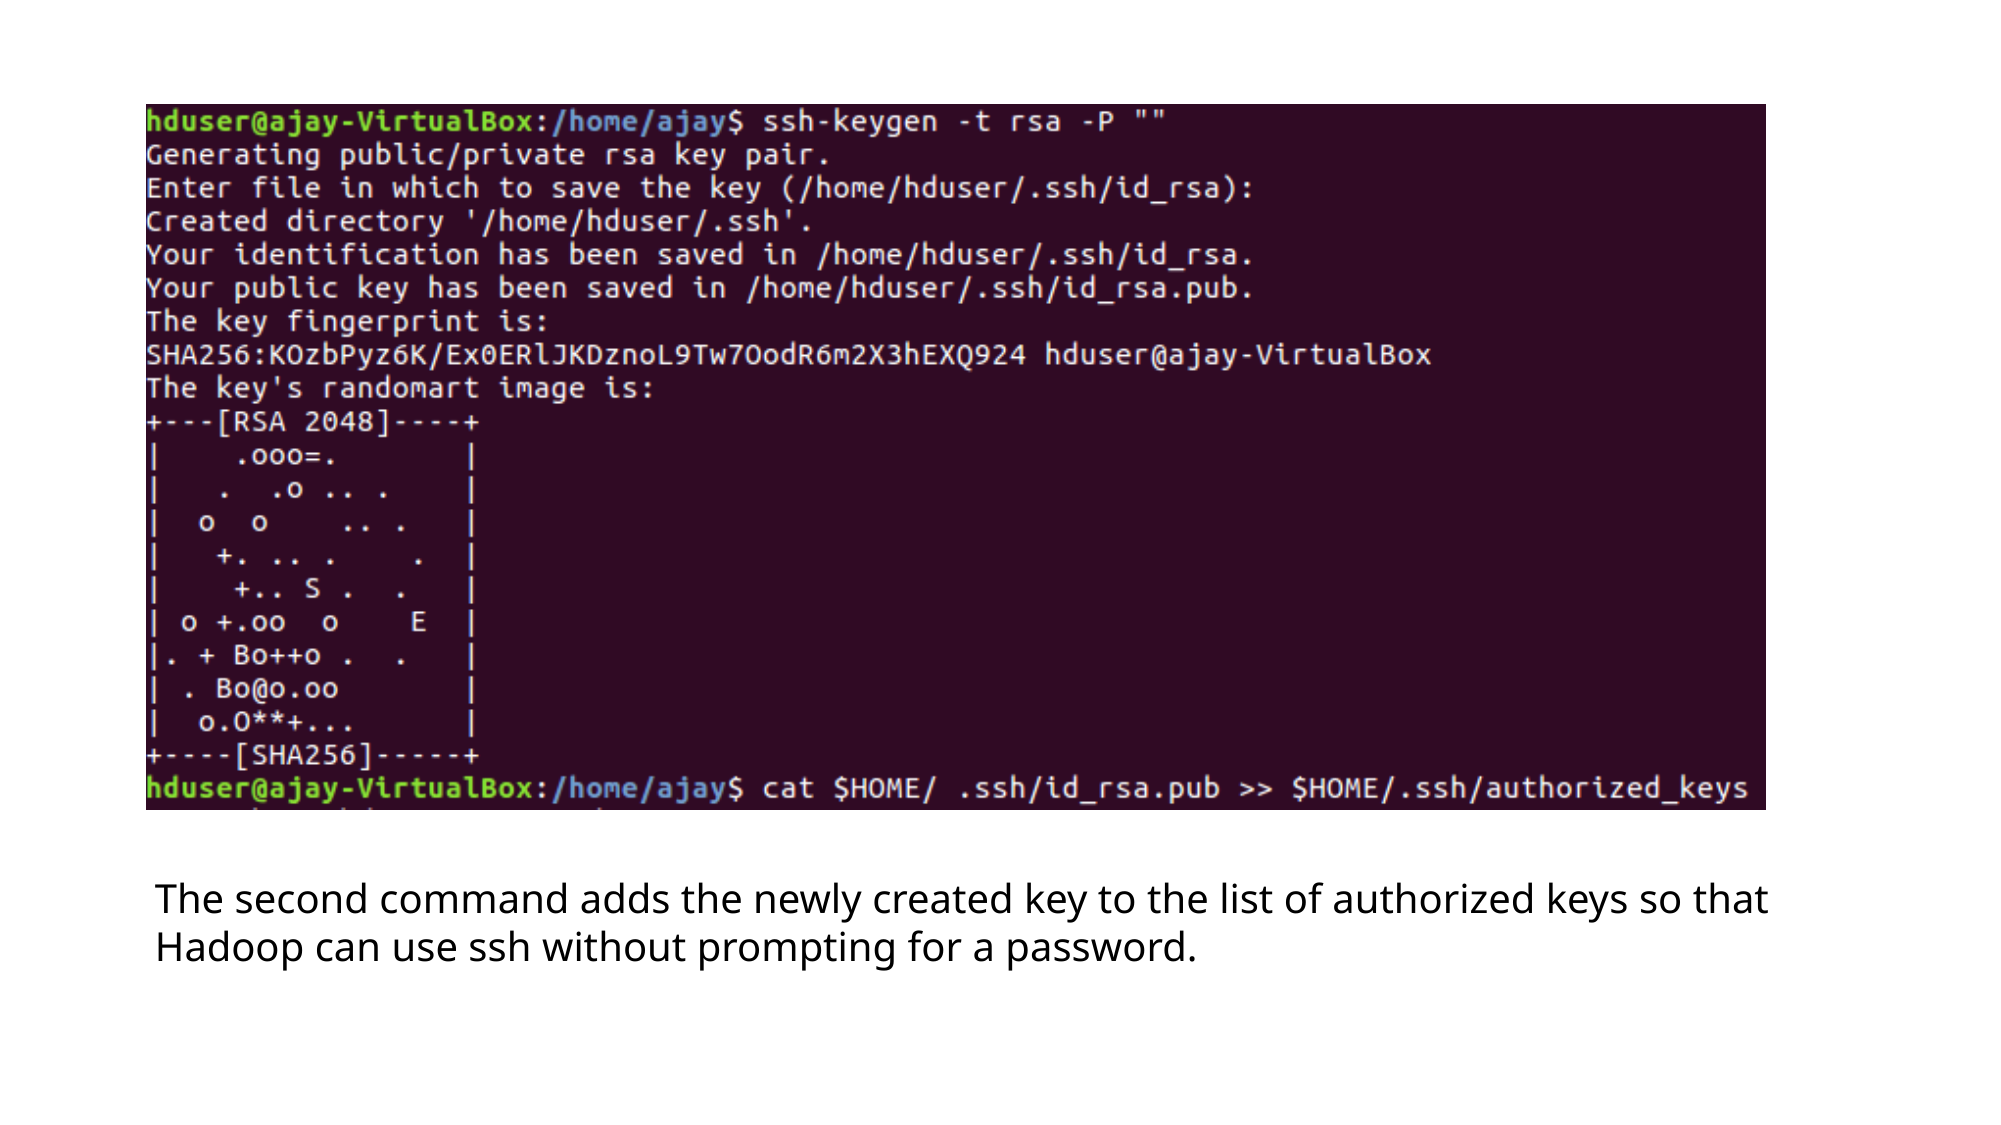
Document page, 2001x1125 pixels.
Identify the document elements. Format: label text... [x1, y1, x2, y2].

list The second command adds the newly created key to the list of authorized keys so that Hadoop can use ssh without prompting for a password. [145, 145, 1854, 979]
picture [146, 104, 1767, 810]
